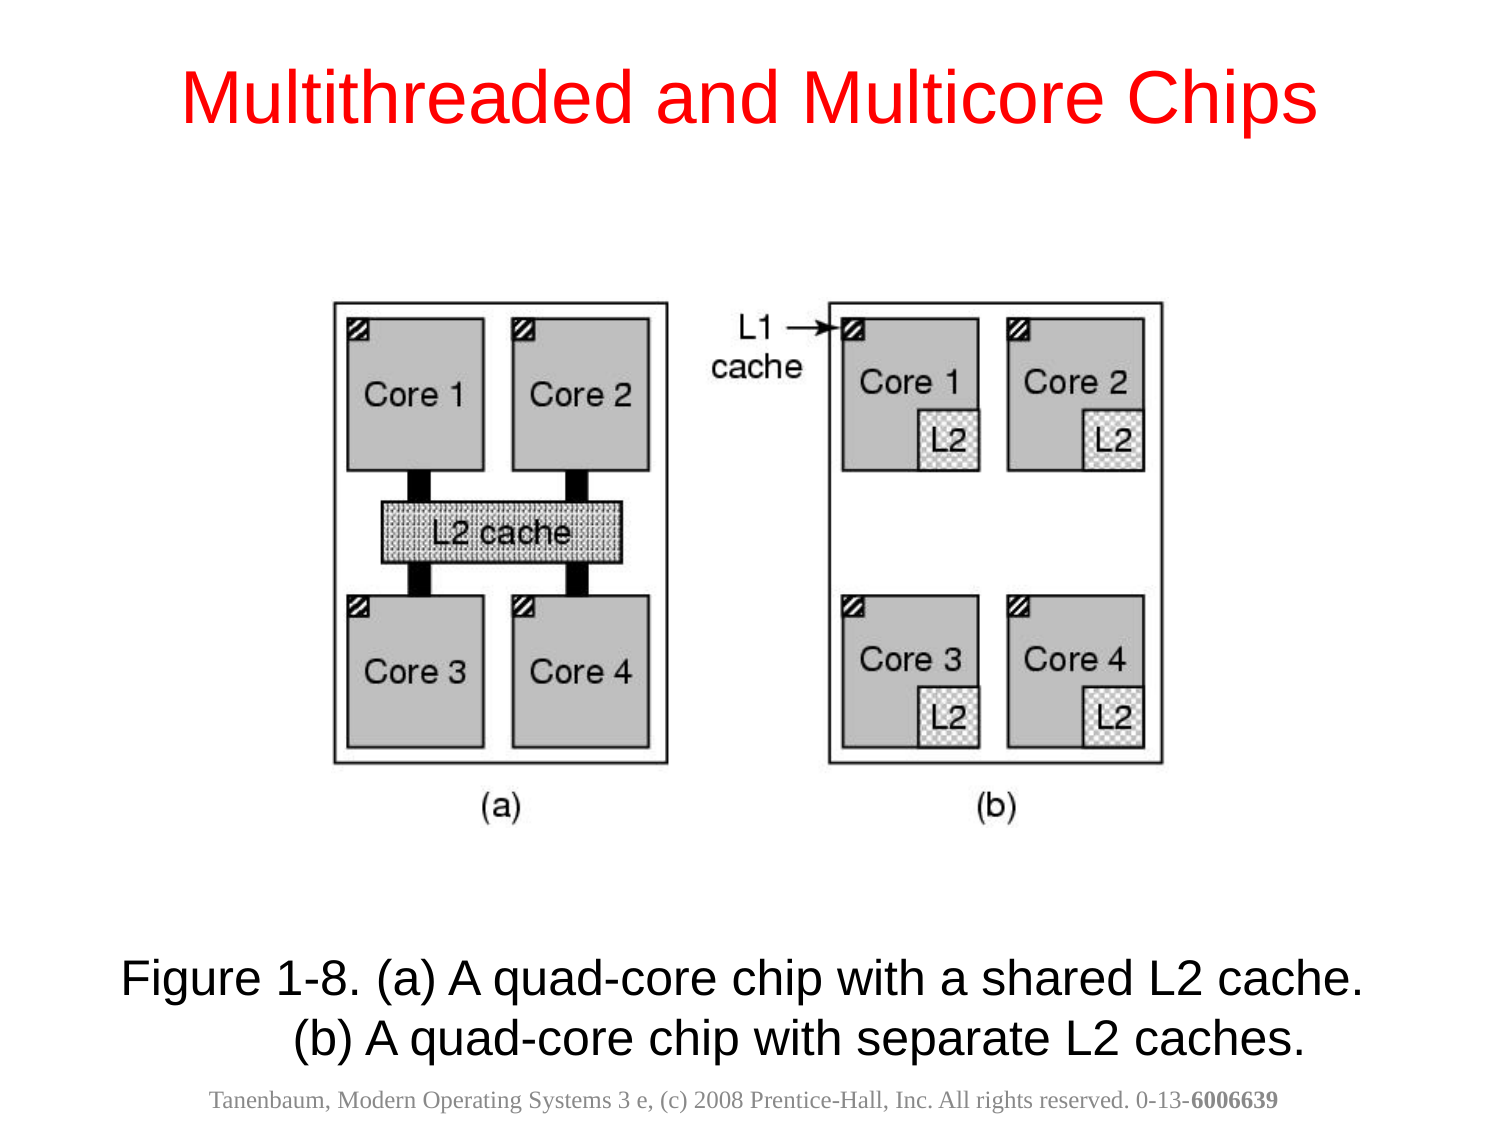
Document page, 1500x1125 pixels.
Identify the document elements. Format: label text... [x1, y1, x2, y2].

text_box Tanenbaum, Modern Operating Systems 3 e, (c) 2008 Prentice-Hall, Inc. All rights reserved. 0-13-6006639 [29, 1077, 1459, 1120]
text_box Multithreaded and Multicore Chips [0, 0, 1500, 188]
text_box Figure 1-8. (a) A quad-core chip with a shared L2 cache. (b) A quad-core chip with separate L2 caches. [0, 937, 1500, 1075]
picture [330, 297, 1169, 828]
